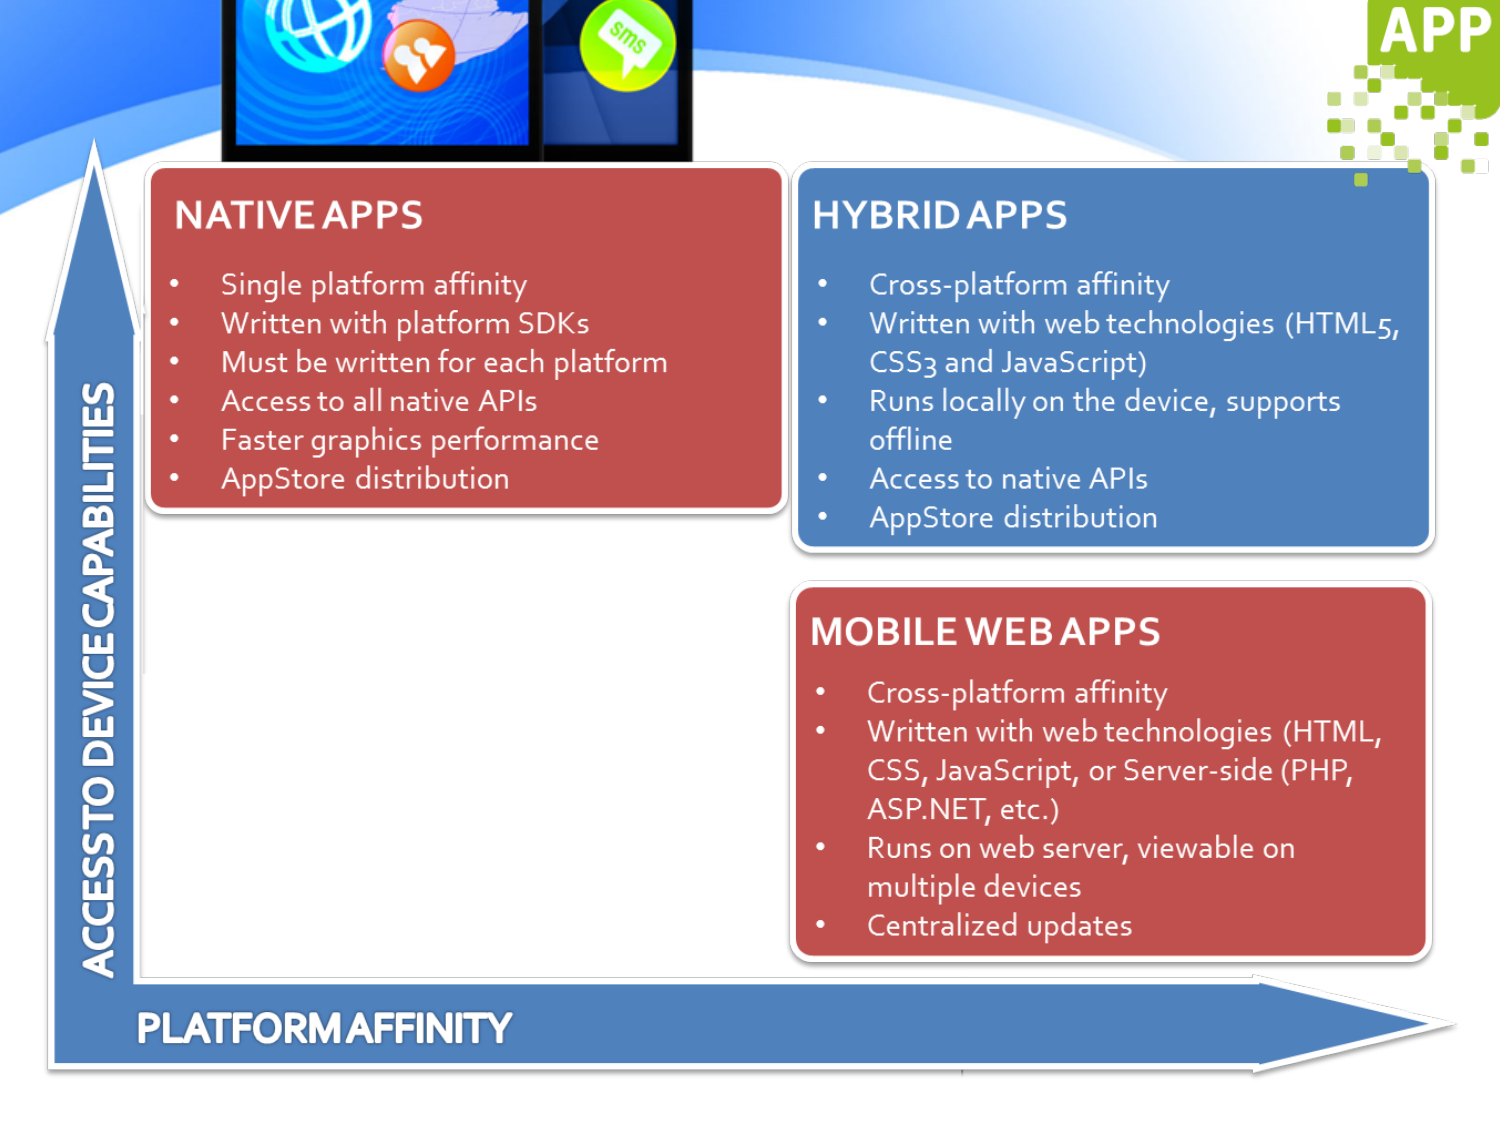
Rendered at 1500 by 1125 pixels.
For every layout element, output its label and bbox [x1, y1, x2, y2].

list [39, 136, 1461, 1082]
picture [0, 0, 1500, 1125]
